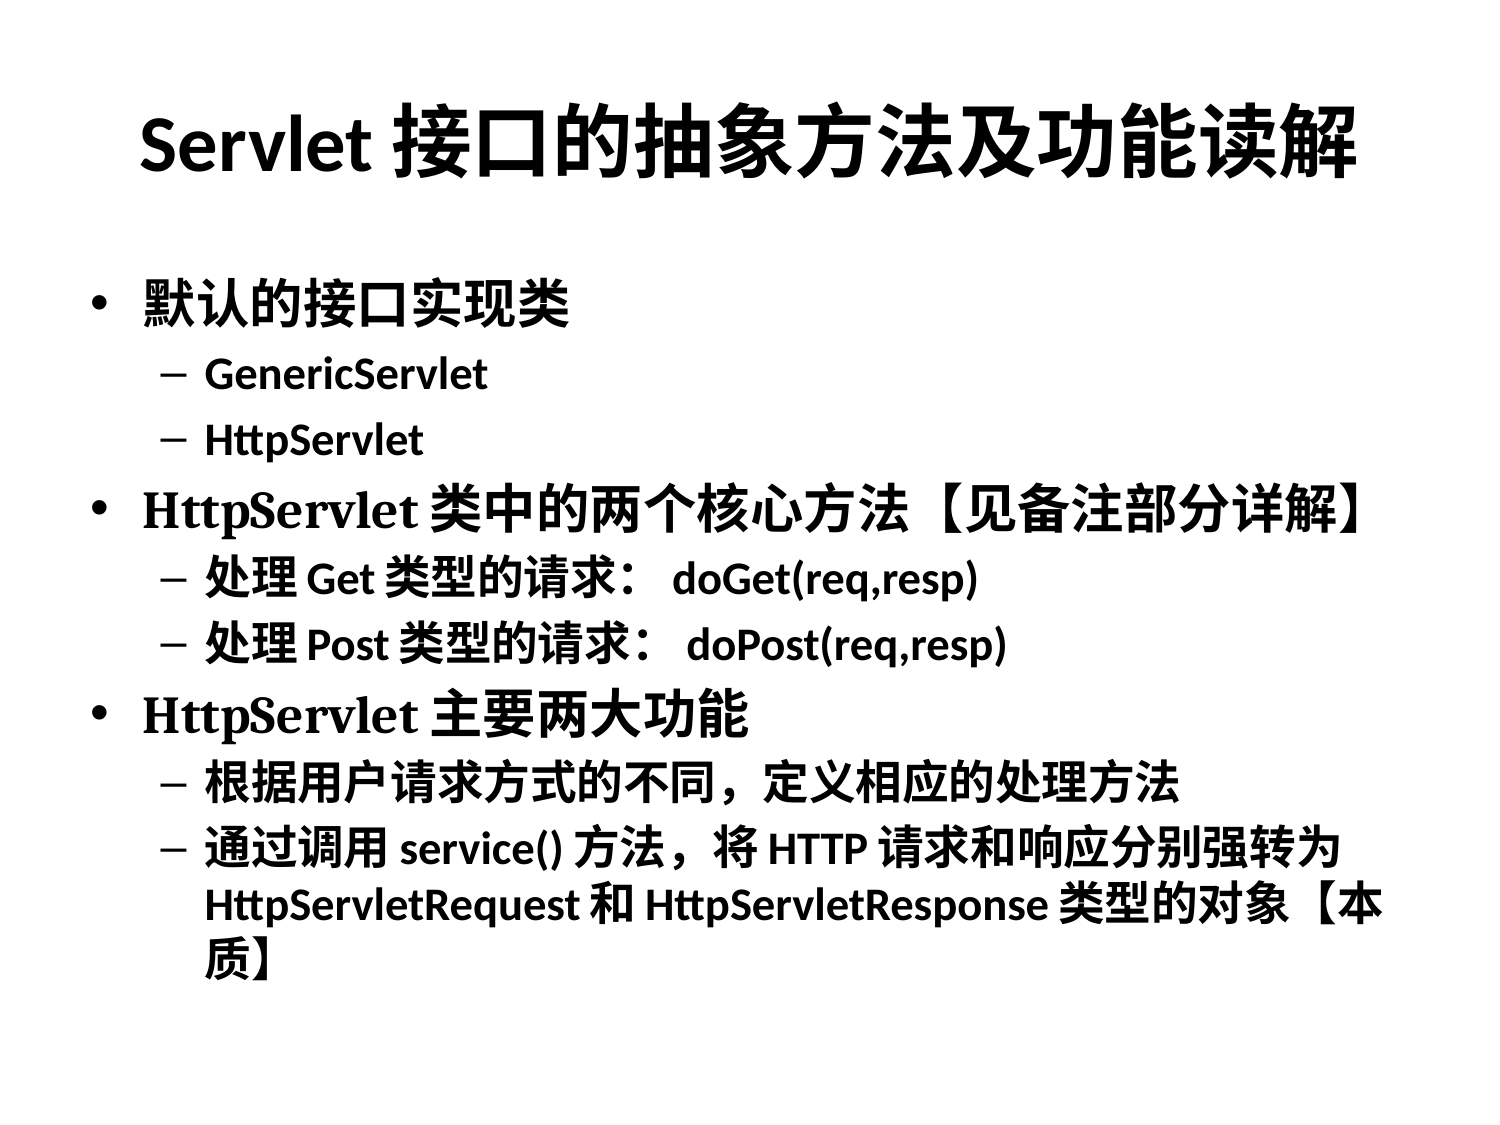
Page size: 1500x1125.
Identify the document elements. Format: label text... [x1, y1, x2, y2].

title Servlet接口的抽象方法及功能读解 [75, 45, 1425, 233]
list 默认的接口实现类 GenericServlet HttpServlet HttpServlet类中的两个核心方法【见备注部分详解】 处理Get类型的请求：doGet(req,resp) 处理Post类型的请求：doPost(req,resp) HttpServlet主要两大功能 根据用户请求方式的不同，定义相应的处理方法 通过调用service()方法，将HTTP请求和响应分别强转为HttpServletRequest和HttpServletResponse类型的对象【本质】 [75, 262, 1425, 1005]
